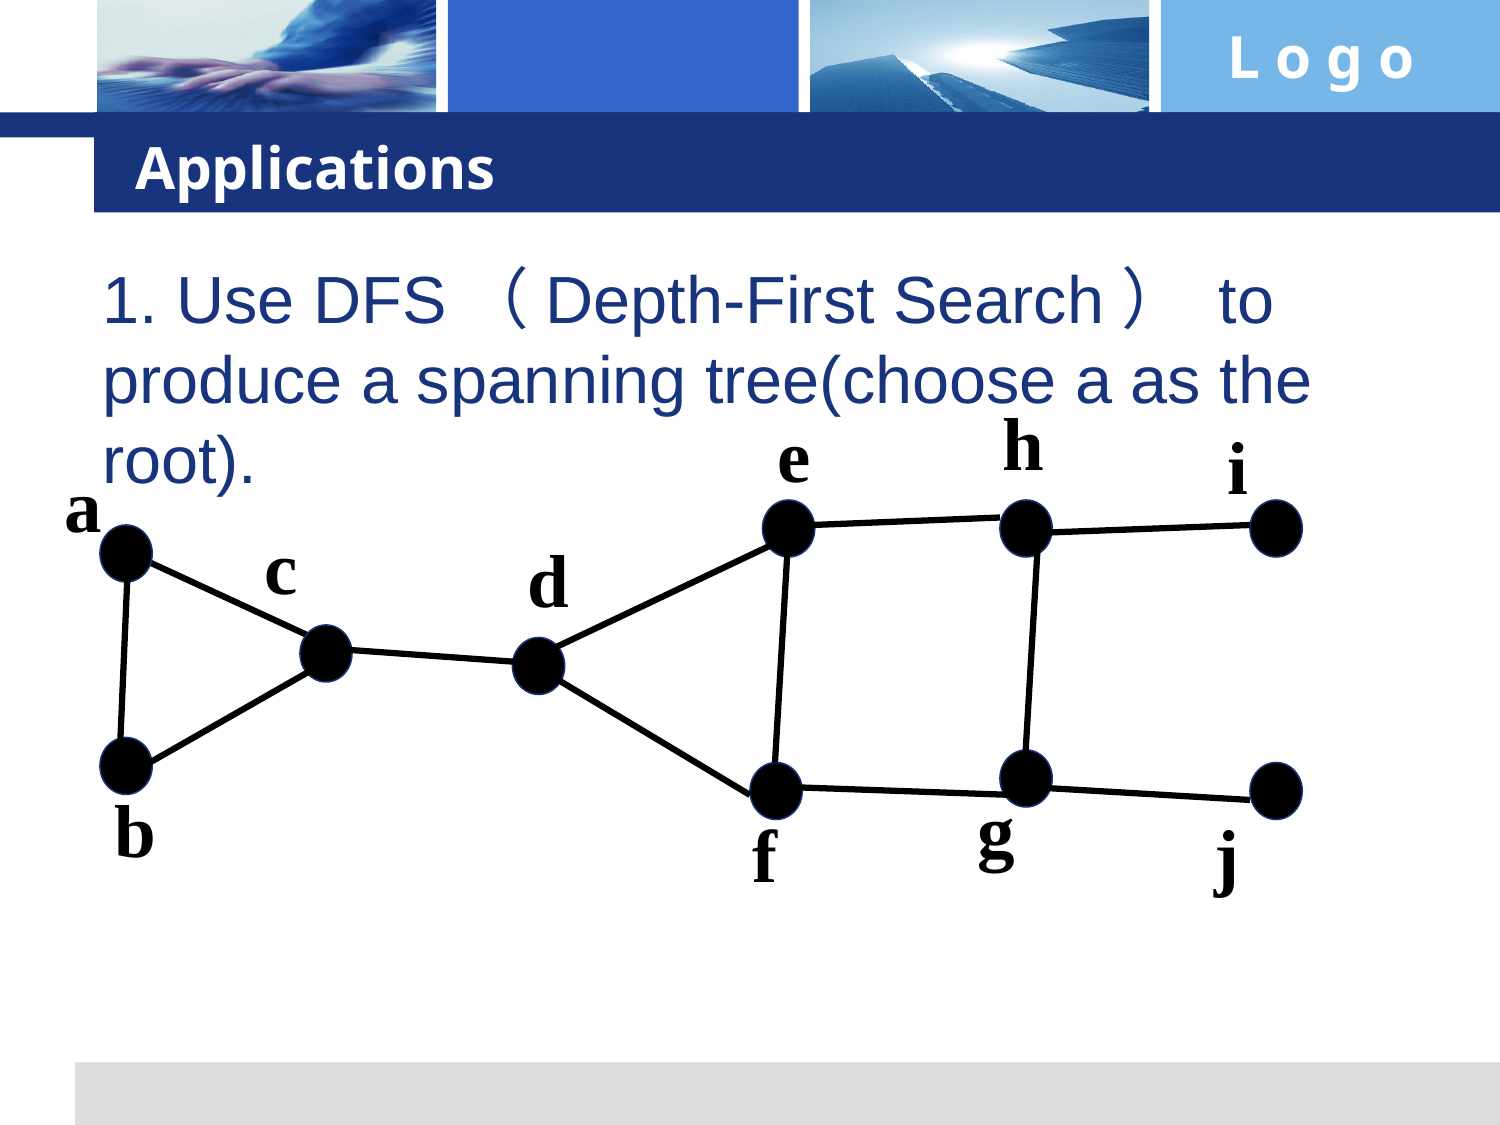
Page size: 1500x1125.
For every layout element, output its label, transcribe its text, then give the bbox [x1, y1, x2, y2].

text_box Applications [120, 120, 1400, 213]
picture [97, 0, 437, 112]
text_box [49, 387, 1307, 927]
picture [810, 0, 1150, 112]
text_box 1. Use DFS（Depth-First Search） to produce a spanning tree(choose a as the root). [87, 249, 1400, 505]
